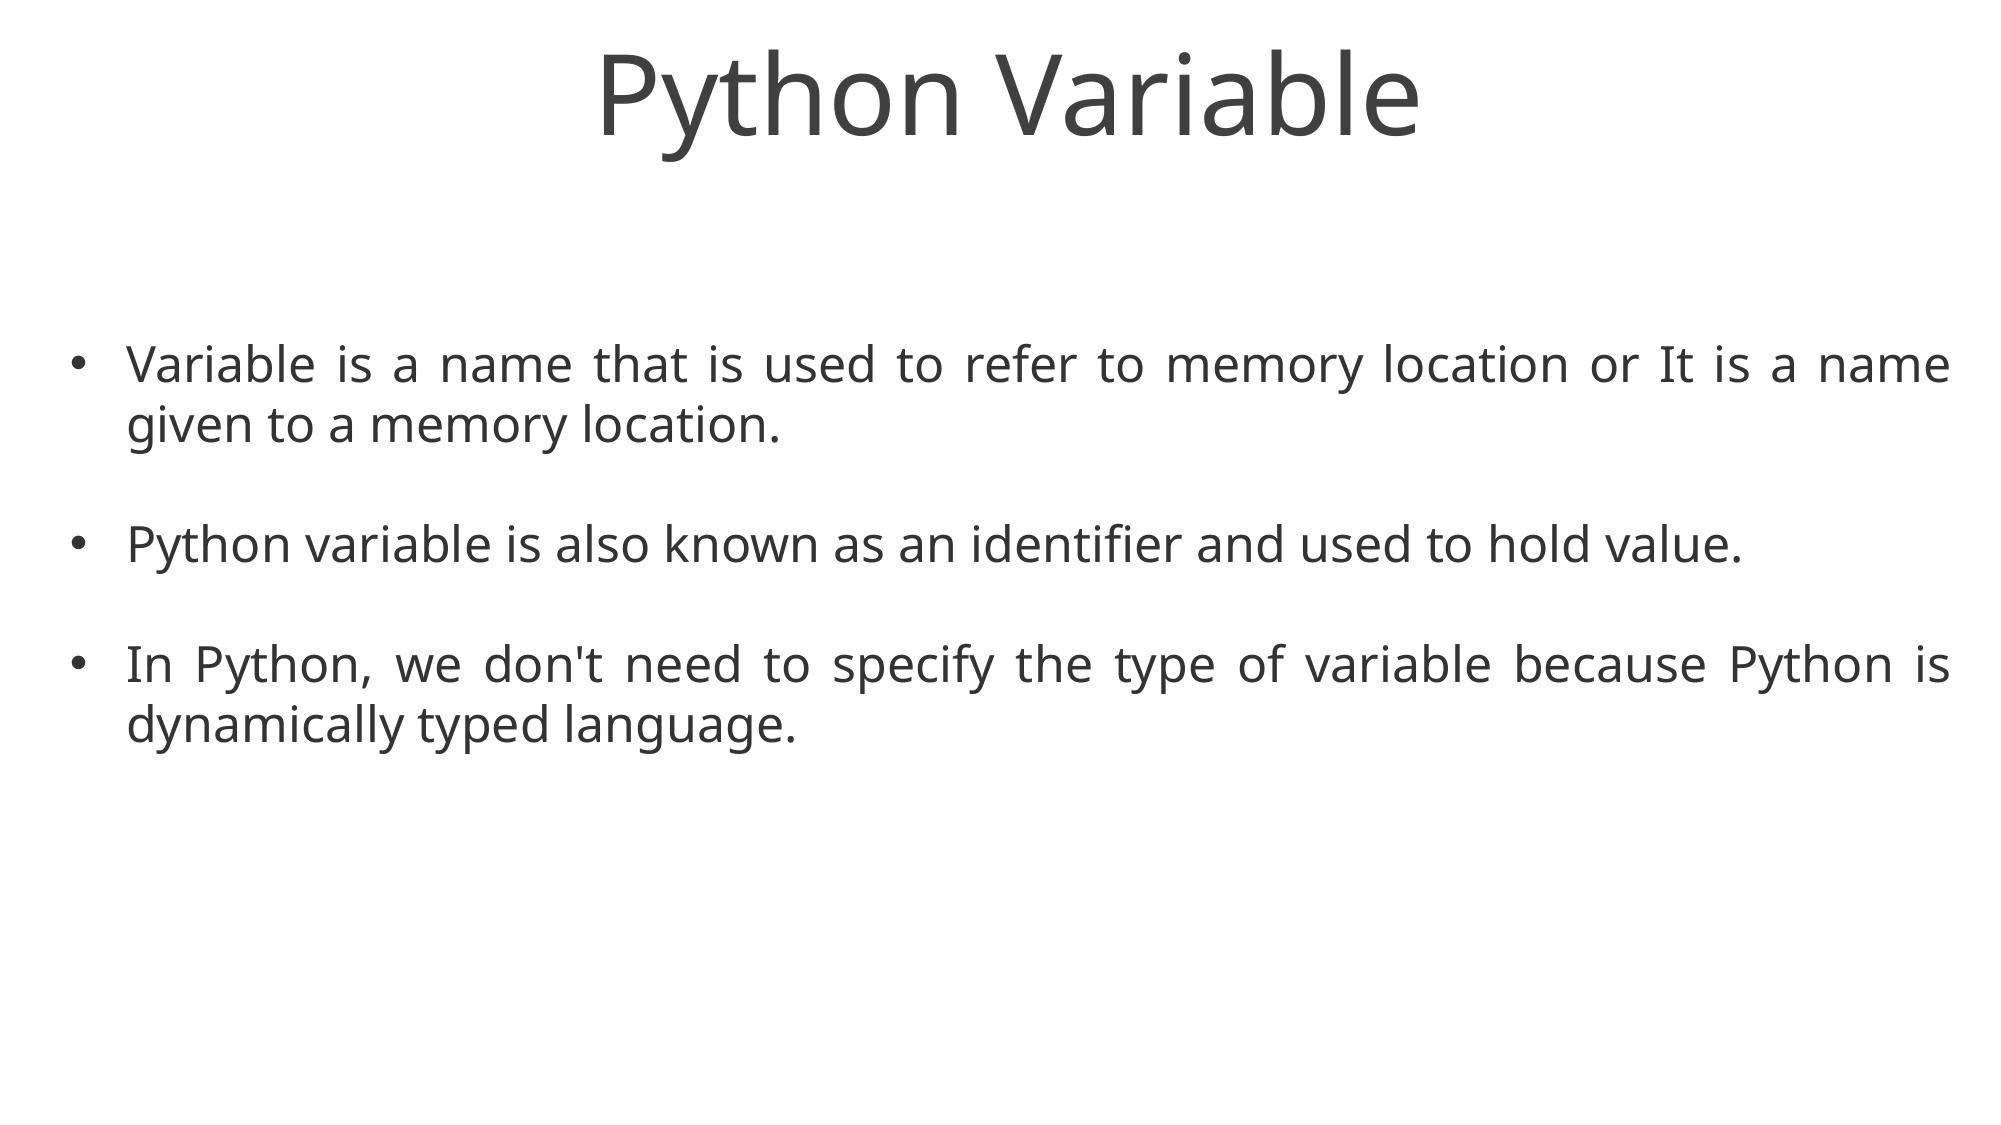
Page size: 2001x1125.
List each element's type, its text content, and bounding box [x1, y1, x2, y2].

text_box Variable is a name that is used to refer to memory location or It is a name given to a memory location. Python variable is also known as an identifier and used to hold value. In Python, we don't need to specify the type of variable because Python is dynamically typed language. [52, 324, 1971, 820]
text_box Python Variable [578, 15, 1595, 166]
